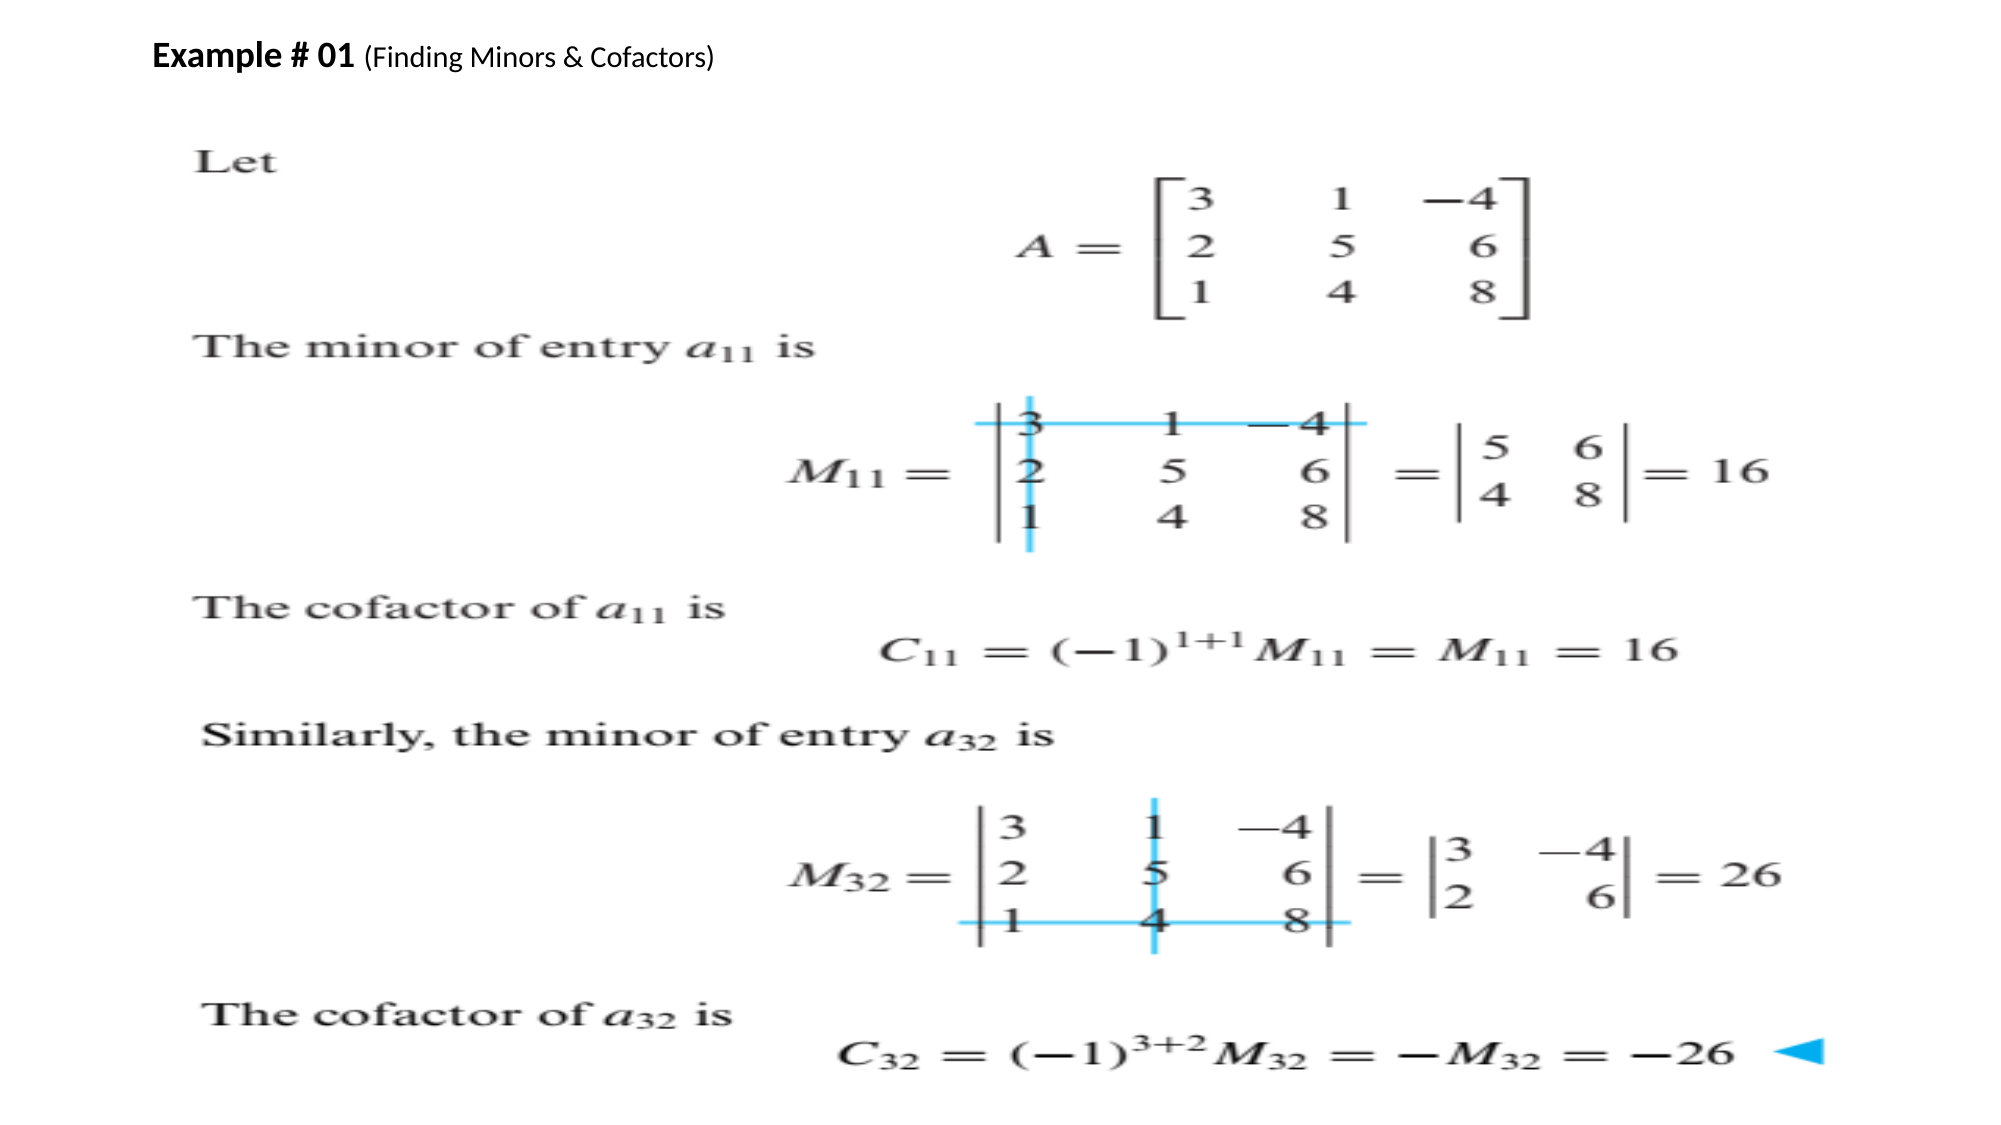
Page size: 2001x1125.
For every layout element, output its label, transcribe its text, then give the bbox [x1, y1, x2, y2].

picture [137, 115, 1863, 1086]
title Example # 01 (Finding Minors & Cofactors) [137, 27, 1863, 84]
